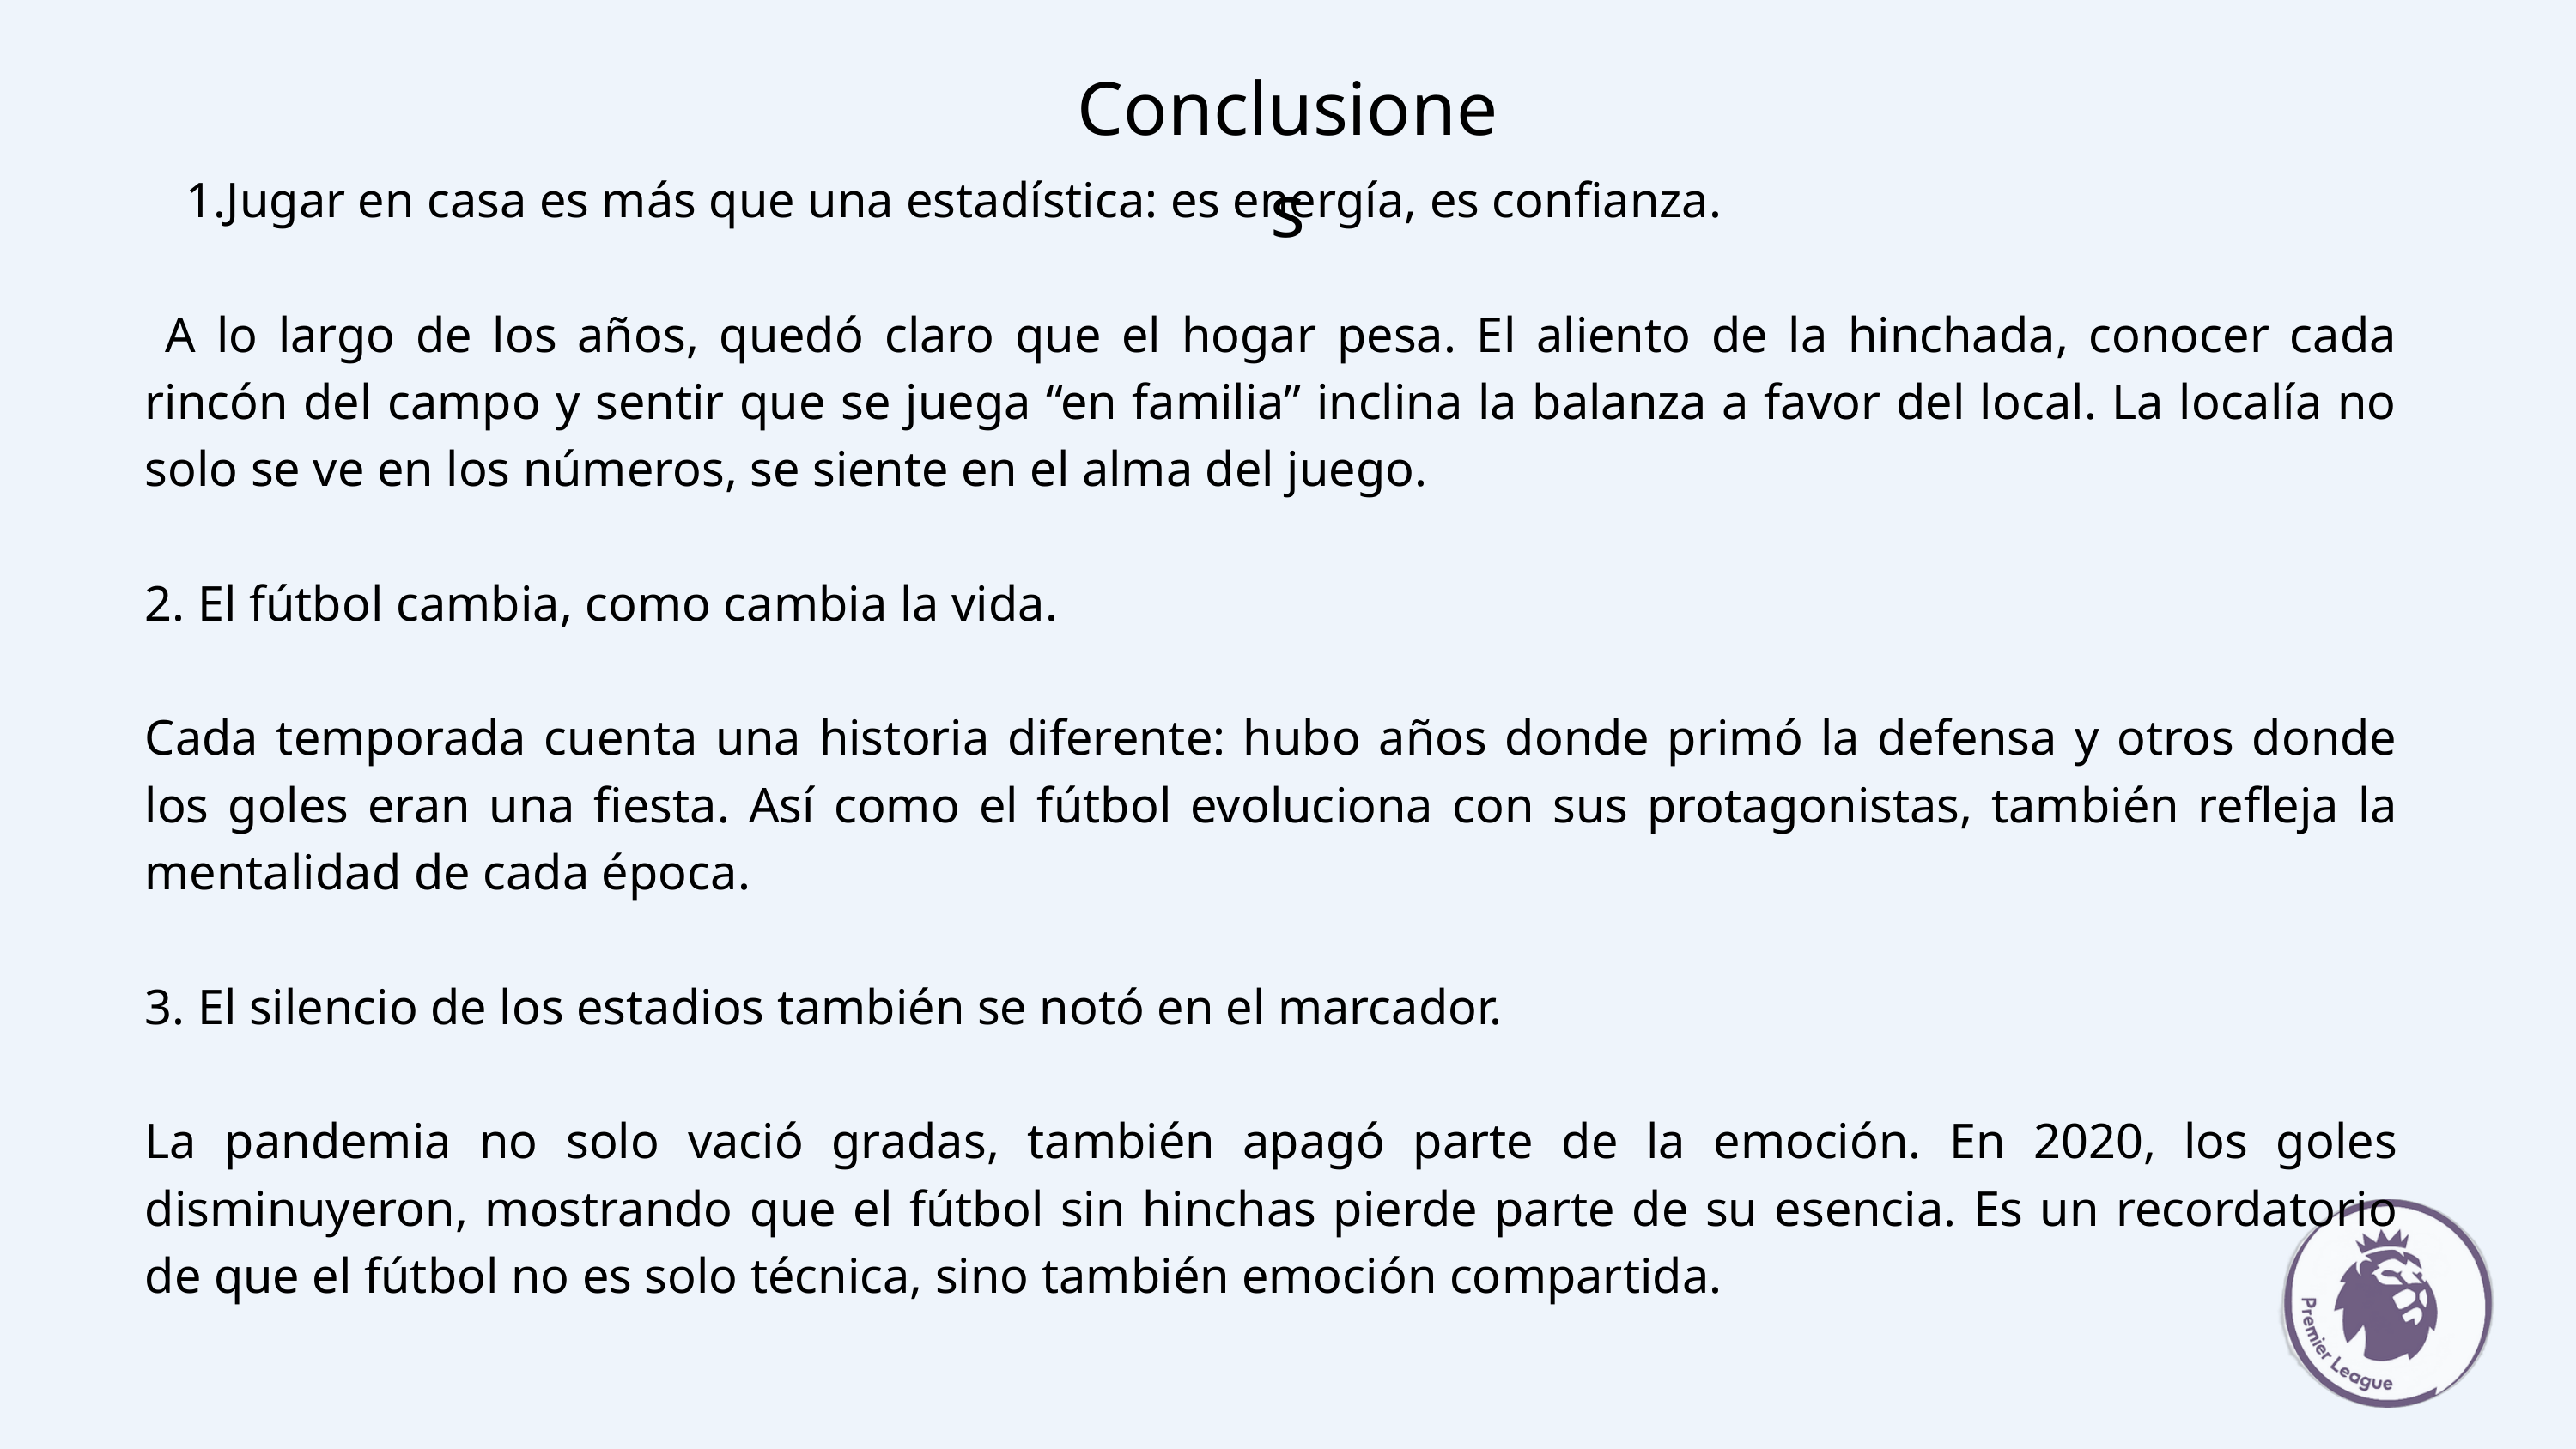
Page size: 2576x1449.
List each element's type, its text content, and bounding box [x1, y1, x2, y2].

text_box Conclusiones [1060, 46, 1515, 160]
text_box [2257, 1199, 2548, 1408]
text_box Jugar en casa es más que una estadística: es energía, es confianza. A lo largo de los años, quedó claro que el hogar pesa. El aliento de la hinchada, conocer cada rincón del campo y sentir que se juega “en familia” inclina la balanza a favor del local. La localía no solo se ve en los números, se siente en el alma del juego. 2. El fútbol cambia, como cambia la vida. Cada temporada cuenta una historia diferente: hubo años donde primó la defensa y otros donde los goles eran una fiesta. Así como el fútbol evoluciona con sus protagonistas, también refleja la mentalidad de cada época. 3. El silencio de los estadios también se notó en el marcador. La pandemia no solo vació gradas, también apagó parte de la emoción. En 2020, los goles disminuyeron, mostrando que el fútbol sin hinchas pierde parte de su esencia. Es un recordatorio de que el fútbol no es solo técnica, sino también emoción compartida. [144, 160, 2403, 1370]
